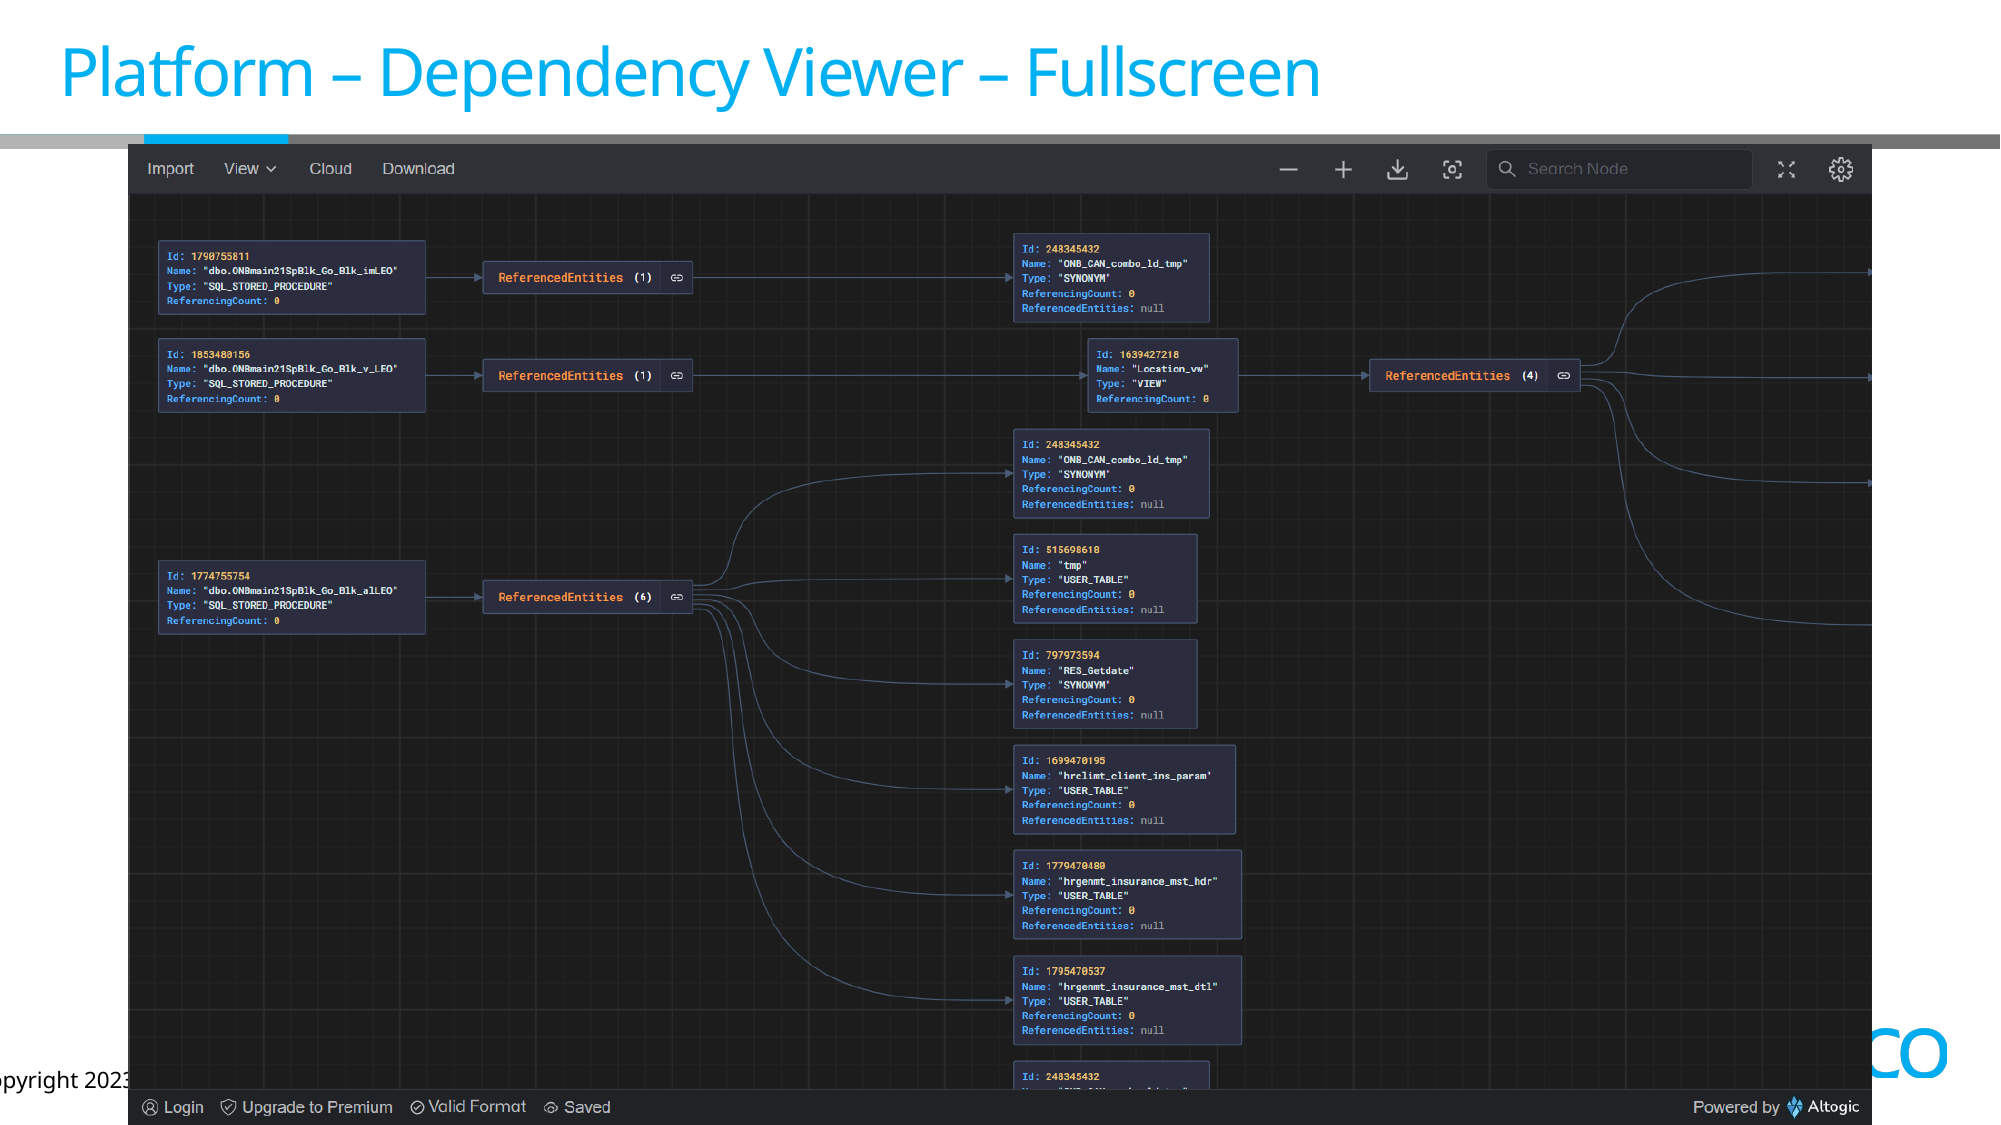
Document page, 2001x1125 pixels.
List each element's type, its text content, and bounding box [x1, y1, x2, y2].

picture [128, 144, 1872, 1125]
title Platform – Dependency Viewer – Fullscreen [44, 25, 1961, 131]
